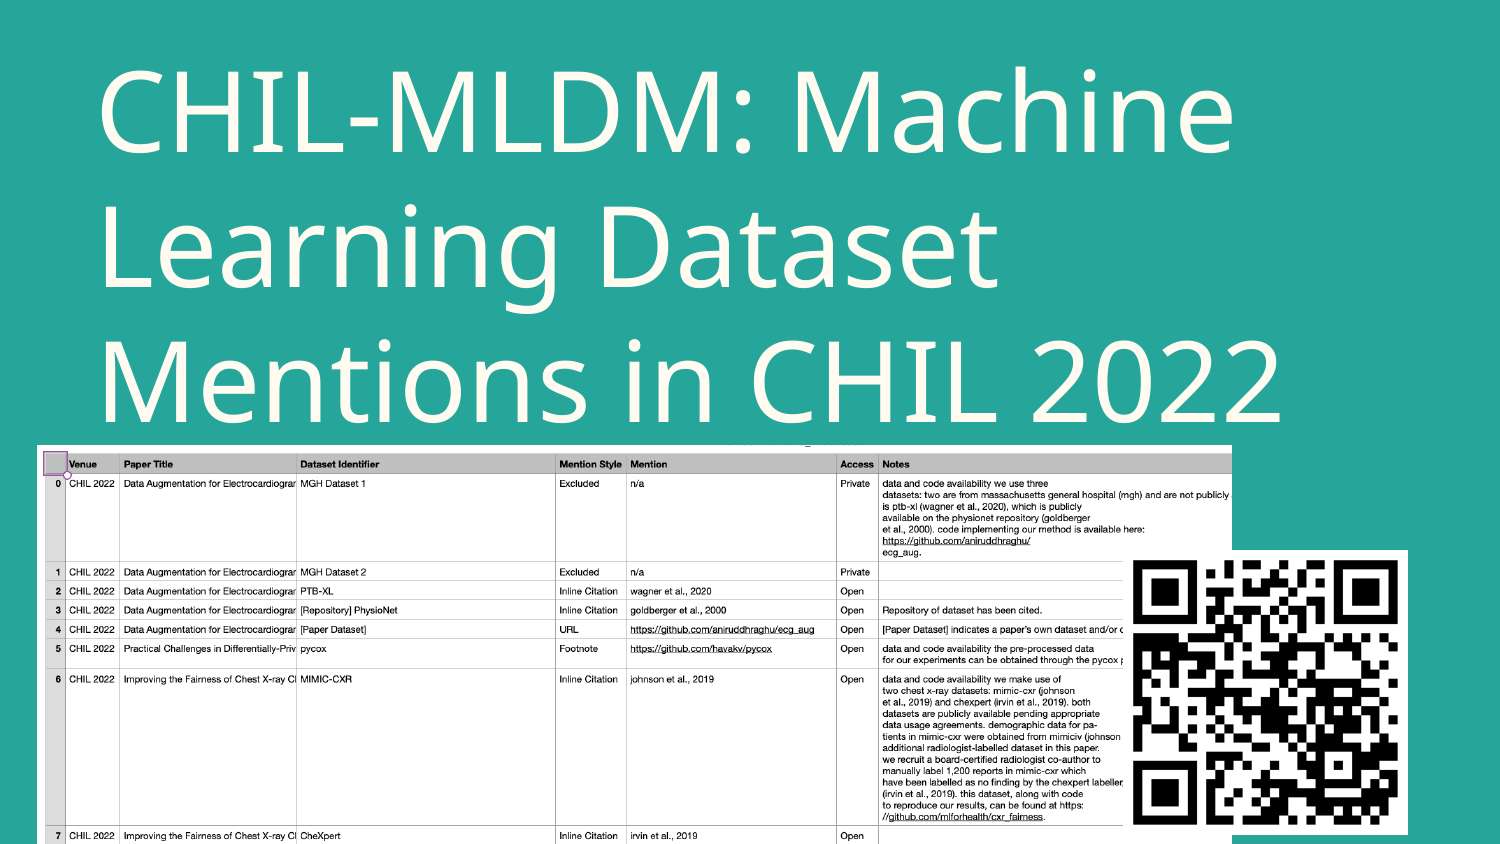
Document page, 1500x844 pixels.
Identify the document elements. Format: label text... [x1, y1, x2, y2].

picture [36, 445, 1408, 844]
title CHIL-MLDM: Machine Learning Dataset Mentions in CHIL 2022 [80, 86, 1444, 400]
